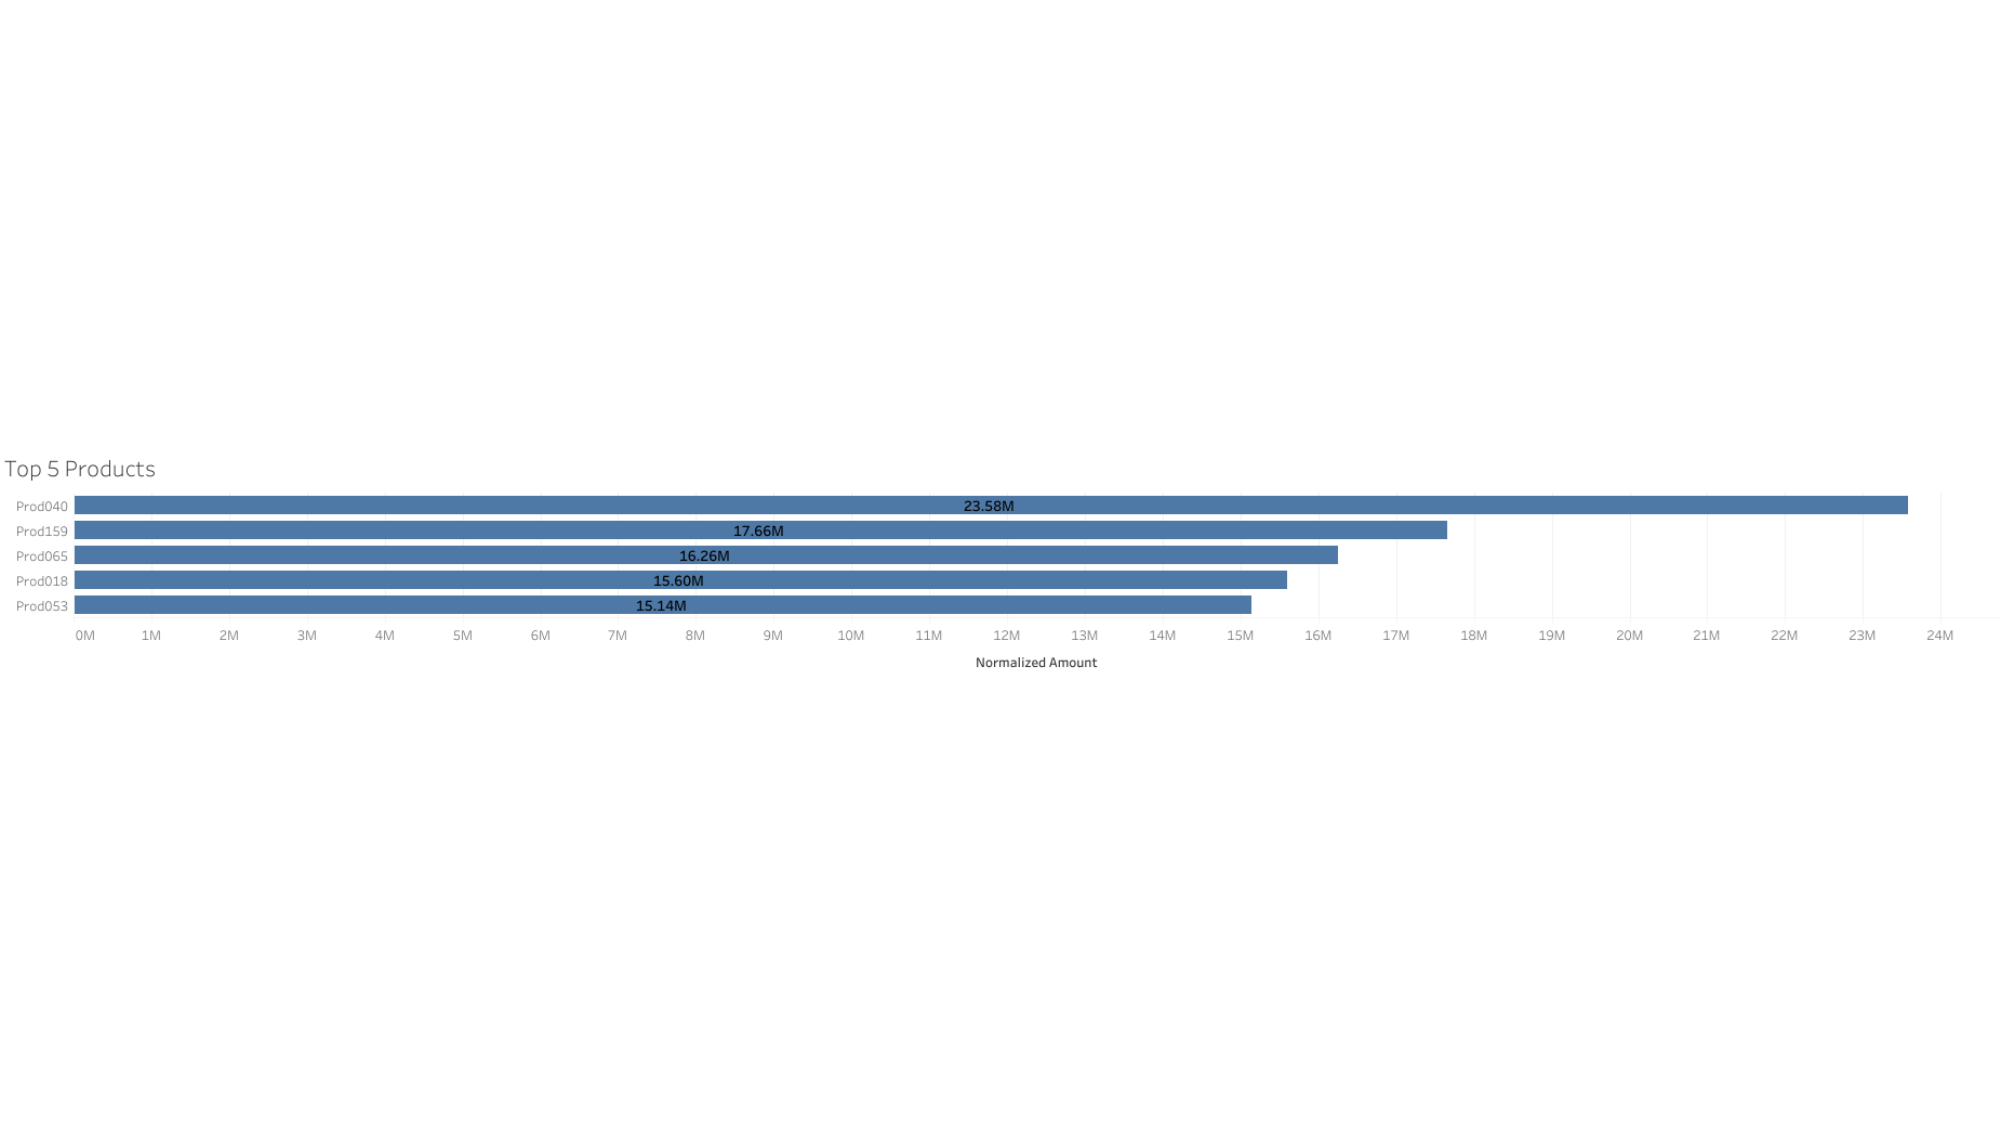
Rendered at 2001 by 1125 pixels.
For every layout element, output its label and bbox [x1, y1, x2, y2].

picture [0, 446, 2000, 679]
